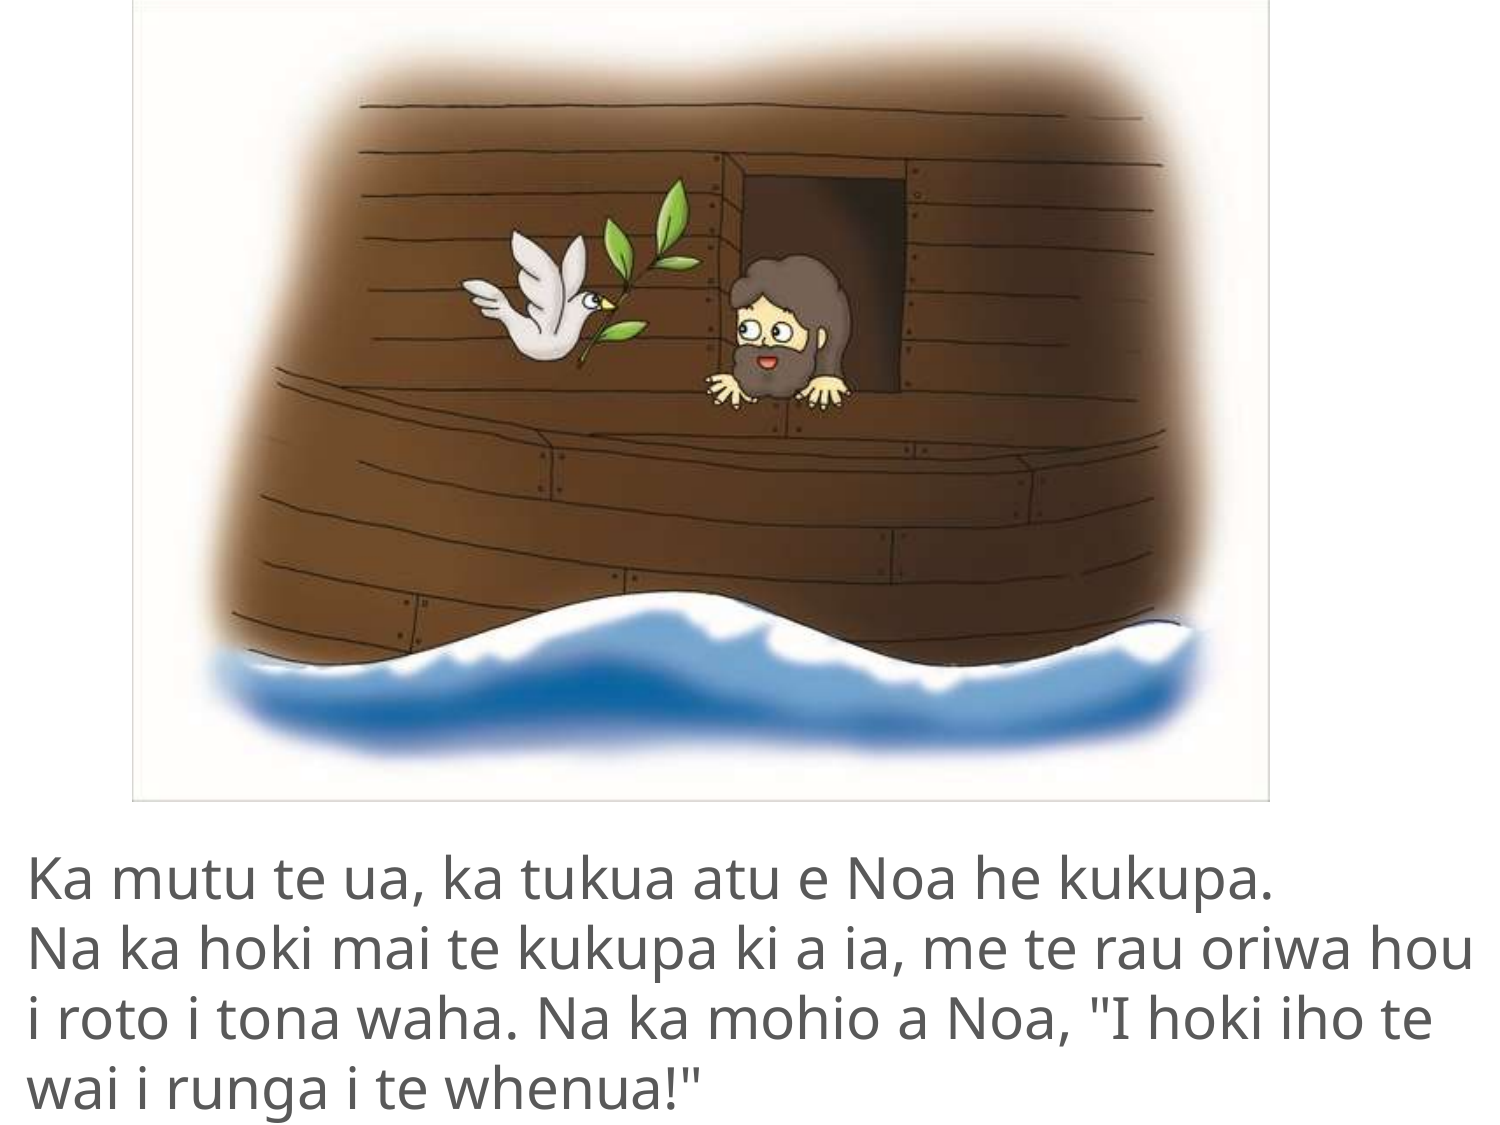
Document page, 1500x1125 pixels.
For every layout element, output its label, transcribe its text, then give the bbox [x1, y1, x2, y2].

text_box Ka mutu te ua, ka tukua atu e Noa he kukupa. Na ka hoki mai te kukupa ki a ia, me te rau oriwa hou i roto i tona waha. Na ka mohio a Noa, "I hoki iho te wai i runga i te whenua!" [11, 834, 1498, 1125]
picture [132, 0, 1270, 803]
